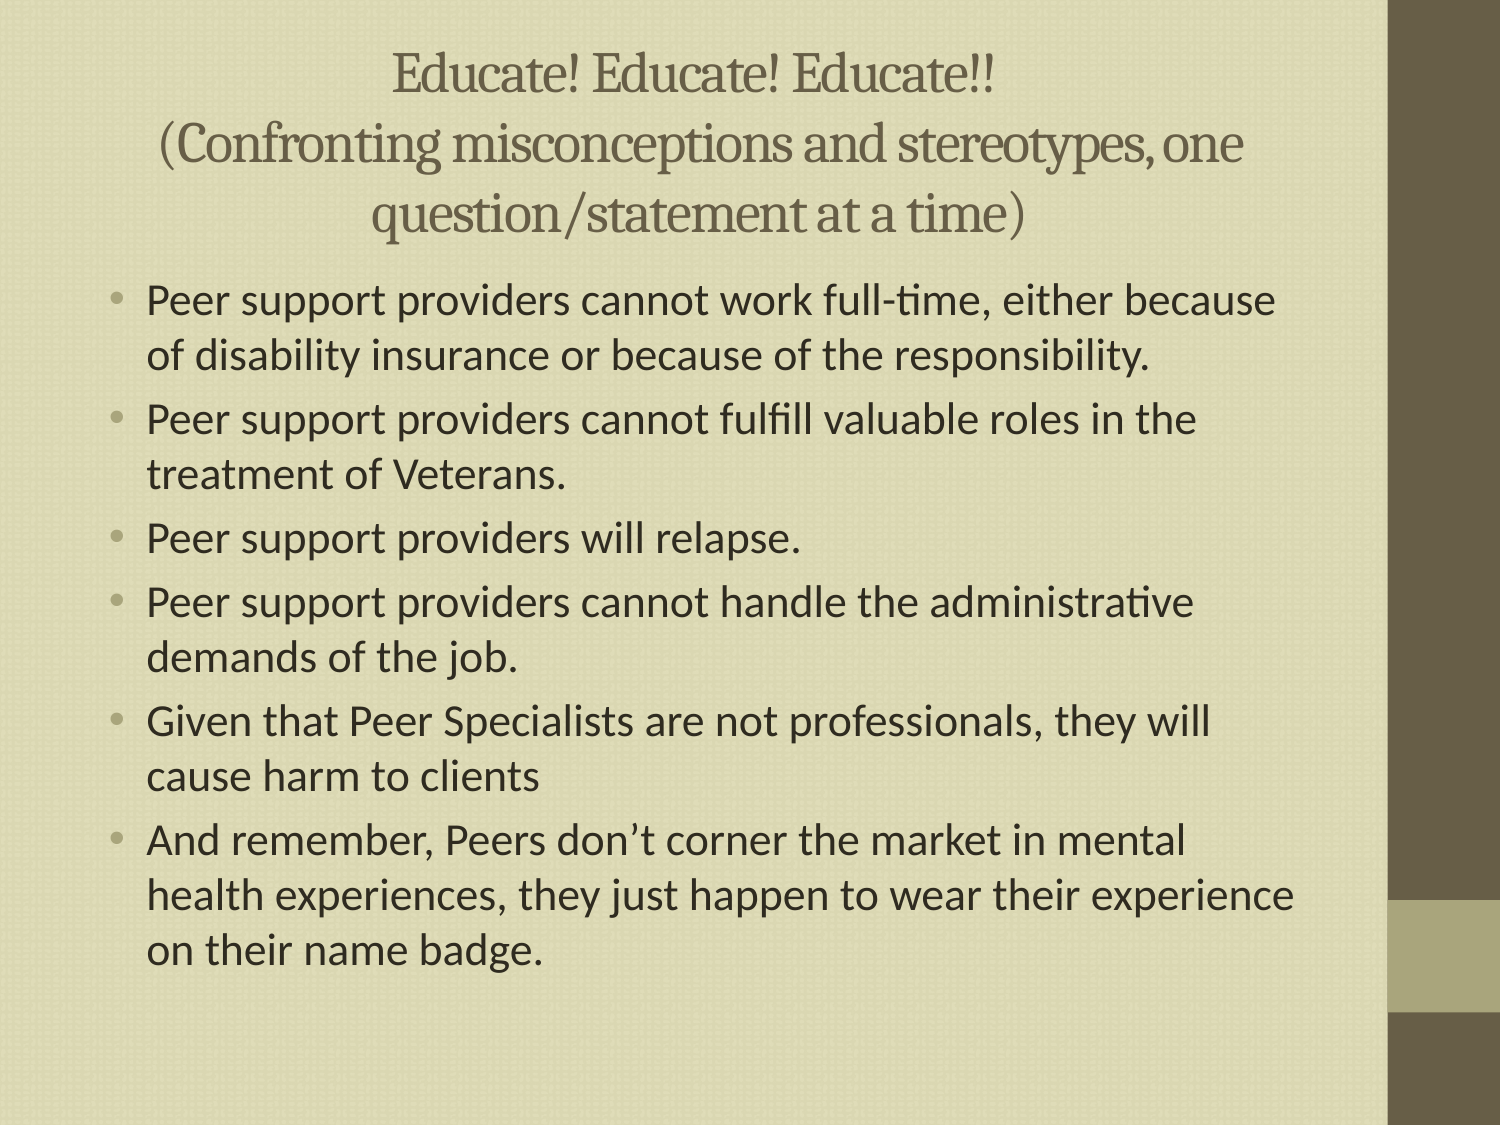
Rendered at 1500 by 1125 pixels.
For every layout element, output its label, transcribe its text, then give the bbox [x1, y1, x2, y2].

title Educate! Educate! Educate!! (Confronting misconceptions and stereotypes, one question/statement at a time) [75, 45, 1325, 233]
list Peer support providers cannot work full-time, either because of disability insurance or because of the responsibility. Peer support providers cannot fulfill valuable roles in the treatment of Veterans. Peer support providers will relapse. Peer support providers cannot handle the administrative demands of the job. Given that Peer Specialists are not professionals, they will cause harm to clients And remember, Peers don’t corner the market in mental health experiences, they just happen to wear their experience on their name badge. [75, 262, 1325, 1050]
